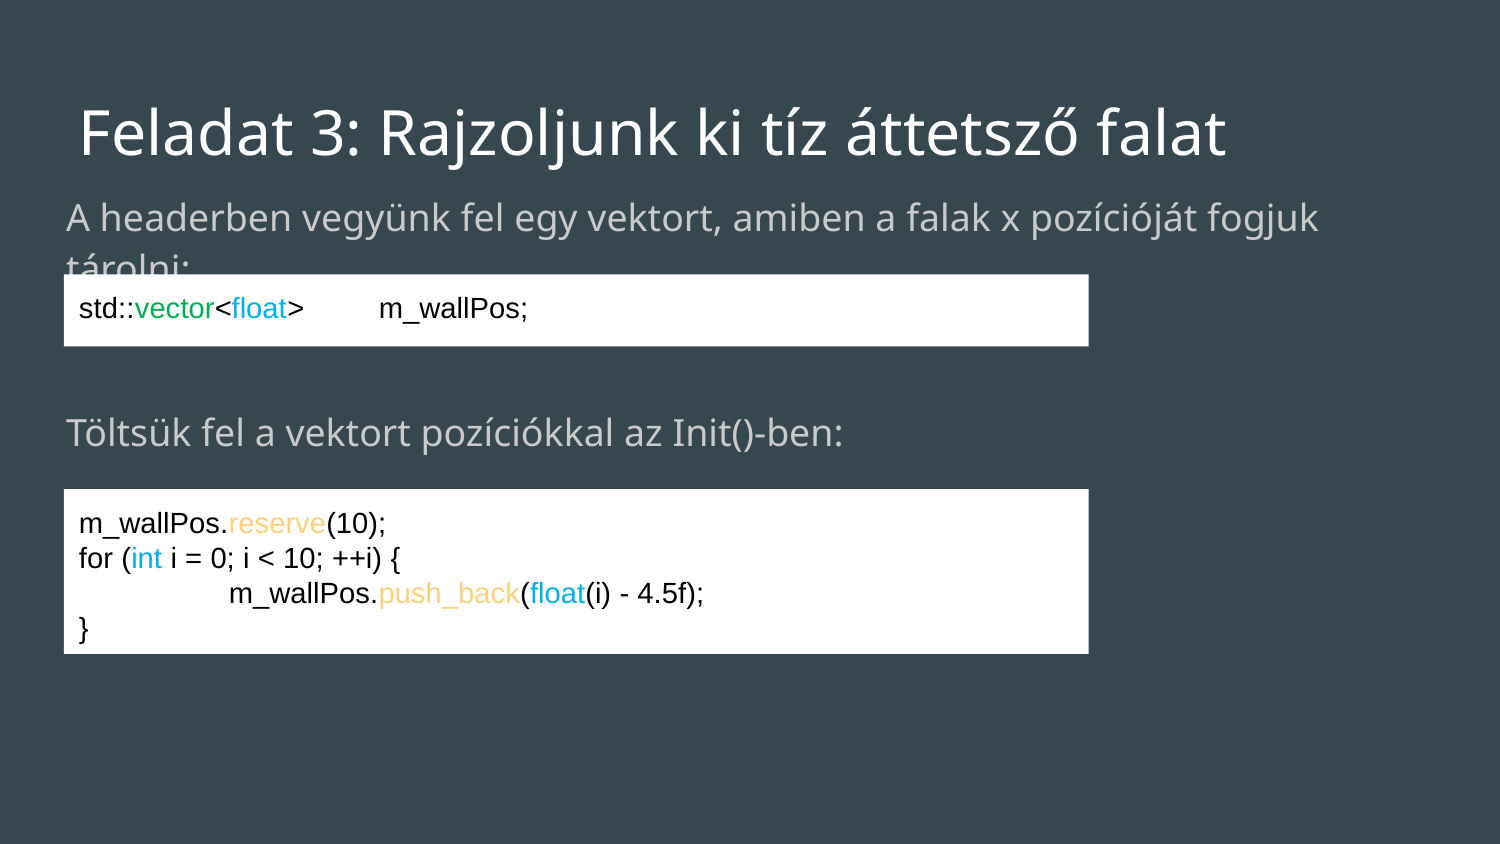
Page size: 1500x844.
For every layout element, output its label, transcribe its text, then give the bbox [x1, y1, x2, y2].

title Feladat 3: Rajzoljunk ki tíz áttetsző falat [64, 78, 1462, 172]
text_box A headerben vegyünk fel egy vektort, amiben a falak x pozícióját fogjuk tárolni: [51, 172, 1349, 286]
text_box m_wallPos.reserve(10); for (int i = 0; i < 10; ++i) { m_wallPos.push_back(float(i) - 4.5f); } [63, 489, 1089, 654]
text_box Töltsük fel a vektort pozíciókkal az Init()-ben: [51, 387, 1349, 472]
text_box std::vector<float> m_wallPos; [63, 274, 1089, 347]
